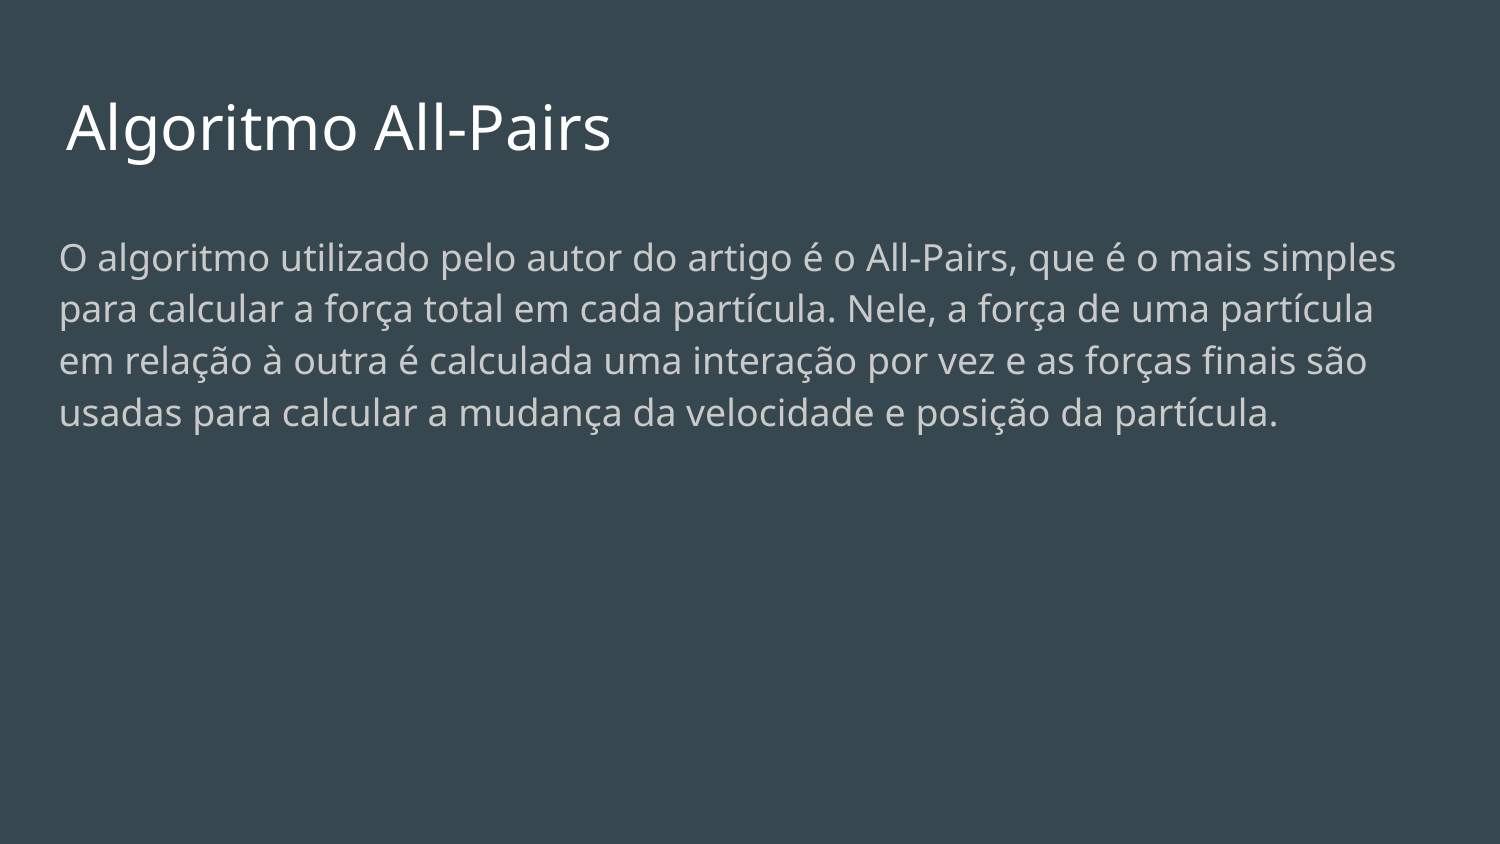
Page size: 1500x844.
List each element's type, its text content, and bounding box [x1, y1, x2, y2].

list O algoritmo utilizado pelo autor do artigo é o All-Pairs, que é o mais simples para calcular a força total em cada partícula. Nele, a força de uma partícula em relação à outra é calculada uma interação por vez e as forças finais são usadas para calcular a mudança da velocidade e posição da partícula. [43, 211, 1442, 773]
title Algoritmo All-Pairs [51, 72, 1449, 167]
